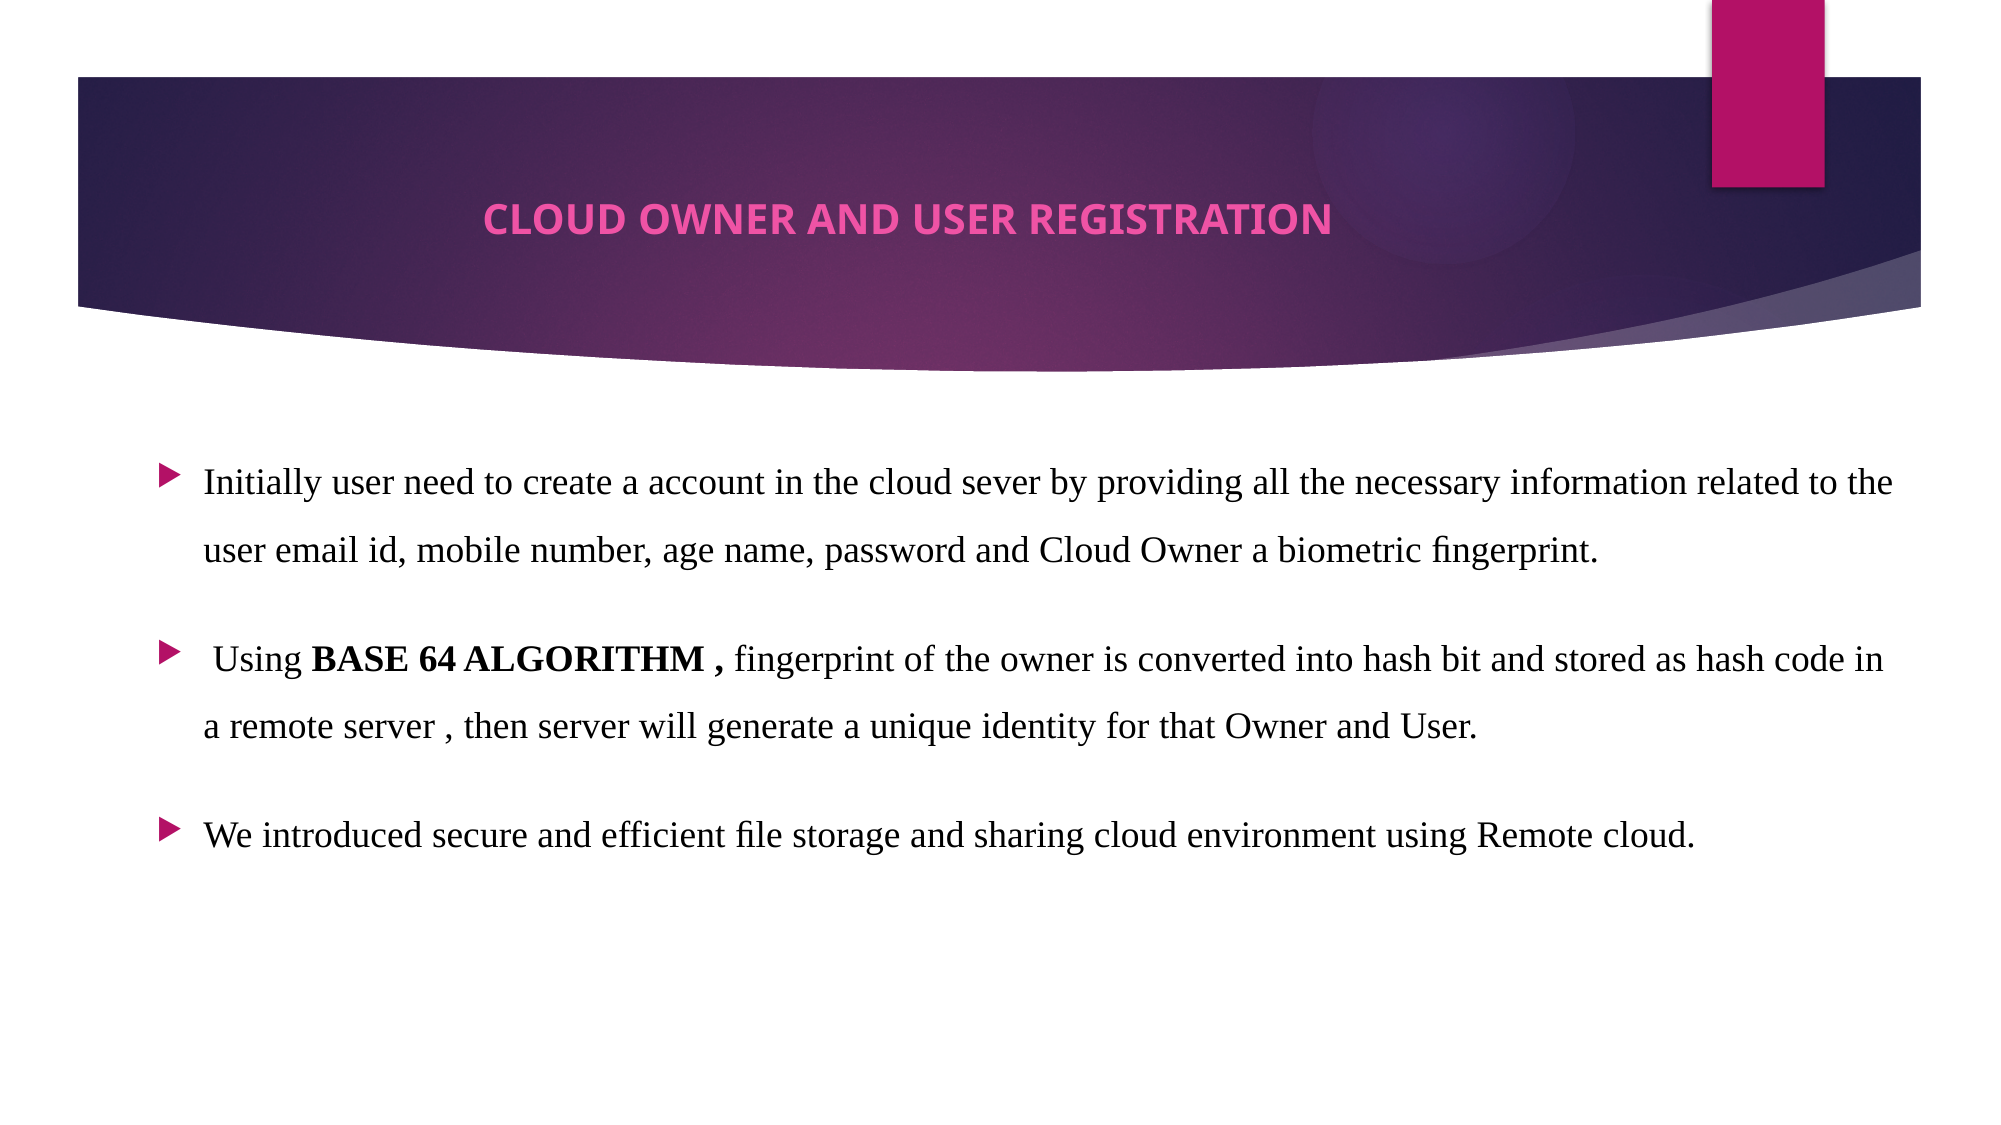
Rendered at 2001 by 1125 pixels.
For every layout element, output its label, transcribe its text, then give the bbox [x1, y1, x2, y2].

title CLOUD OWNER AND USER REGISTRATION [189, 159, 1627, 276]
list Initially user need to create a account in the cloud sever by providing all the necessary information related to the user email id, mobile number, age name, password and Cloud Owner a biometric ﬁngerprint. Using BASE 64 ALGORITHM , fingerprint of the owner is converted into hash bit and stored as hash code in a remote server , then server will generate a unique identity for that Owner and User. We introduced secure and efficient ﬁle storage and sharing cloud environment using Remote cloud. [85, 427, 1938, 1021]
